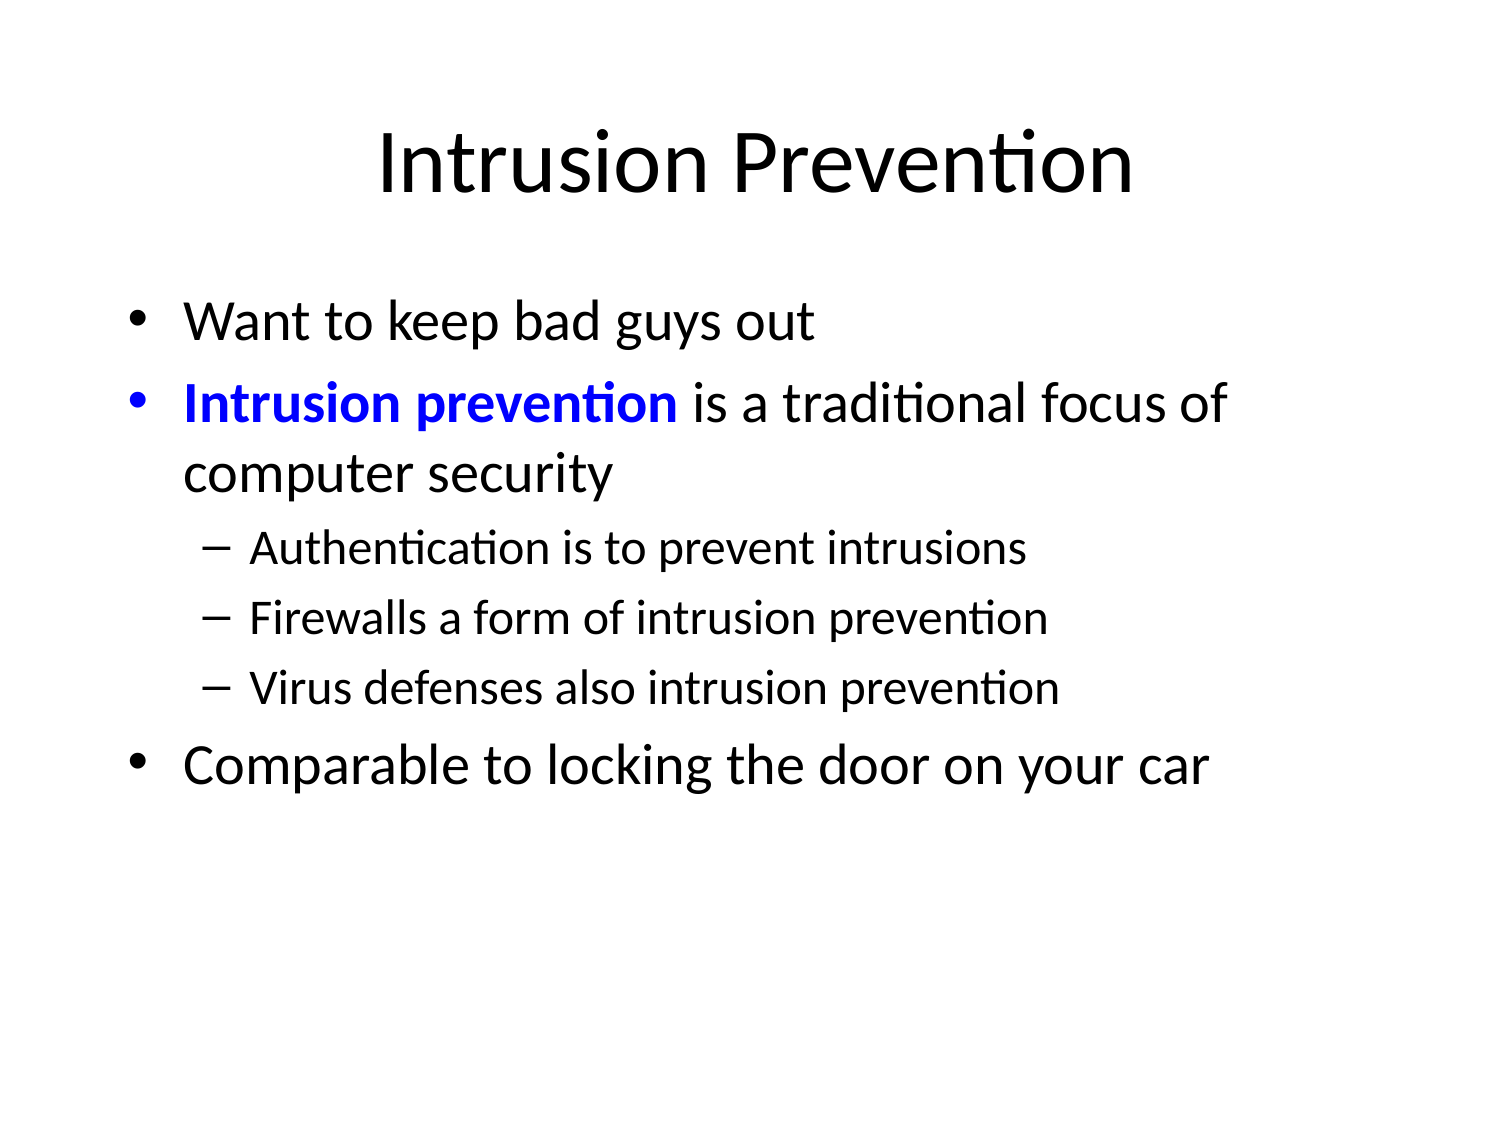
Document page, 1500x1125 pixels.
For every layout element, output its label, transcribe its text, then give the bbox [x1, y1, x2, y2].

list Want to keep bad guys out Intrusion prevention is a traditional focus of computer security Authentication is to prevent intrusions Firewalls a form of intrusion prevention Virus defenses also intrusion prevention Comparable to locking the door on your car [112, 275, 1400, 1000]
title Intrusion Prevention [112, 62, 1400, 250]
